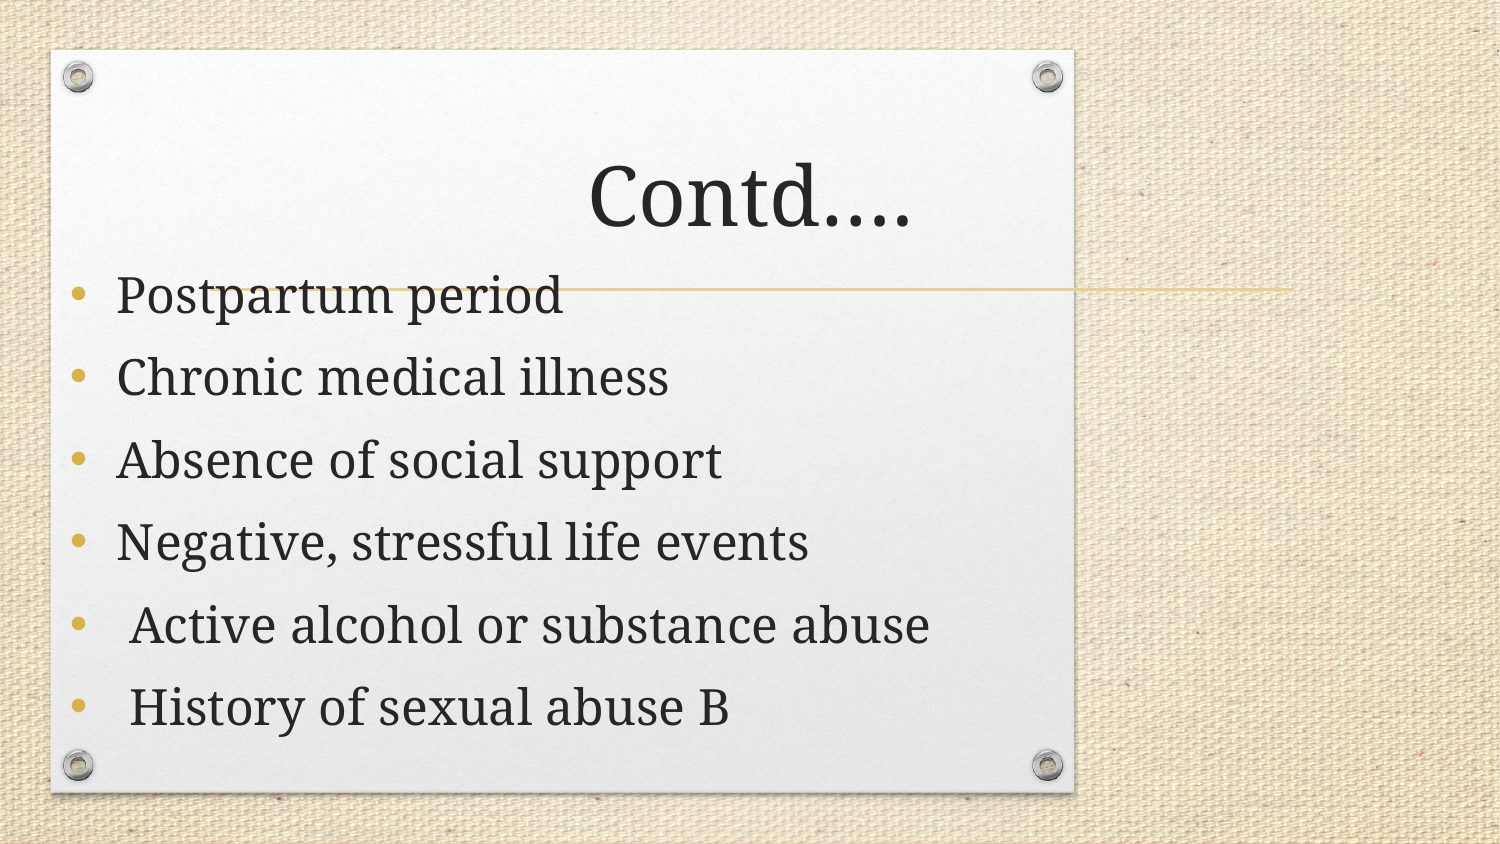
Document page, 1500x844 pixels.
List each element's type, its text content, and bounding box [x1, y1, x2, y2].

title Contd…. [193, 112, 1309, 273]
picture [0, 0, 1500, 844]
list Postpartum period Chronic medical illness Absence of social support Negative, stressful life events Active alcohol or substance abuse History of sexual abuse B [54, 255, 1171, 793]
